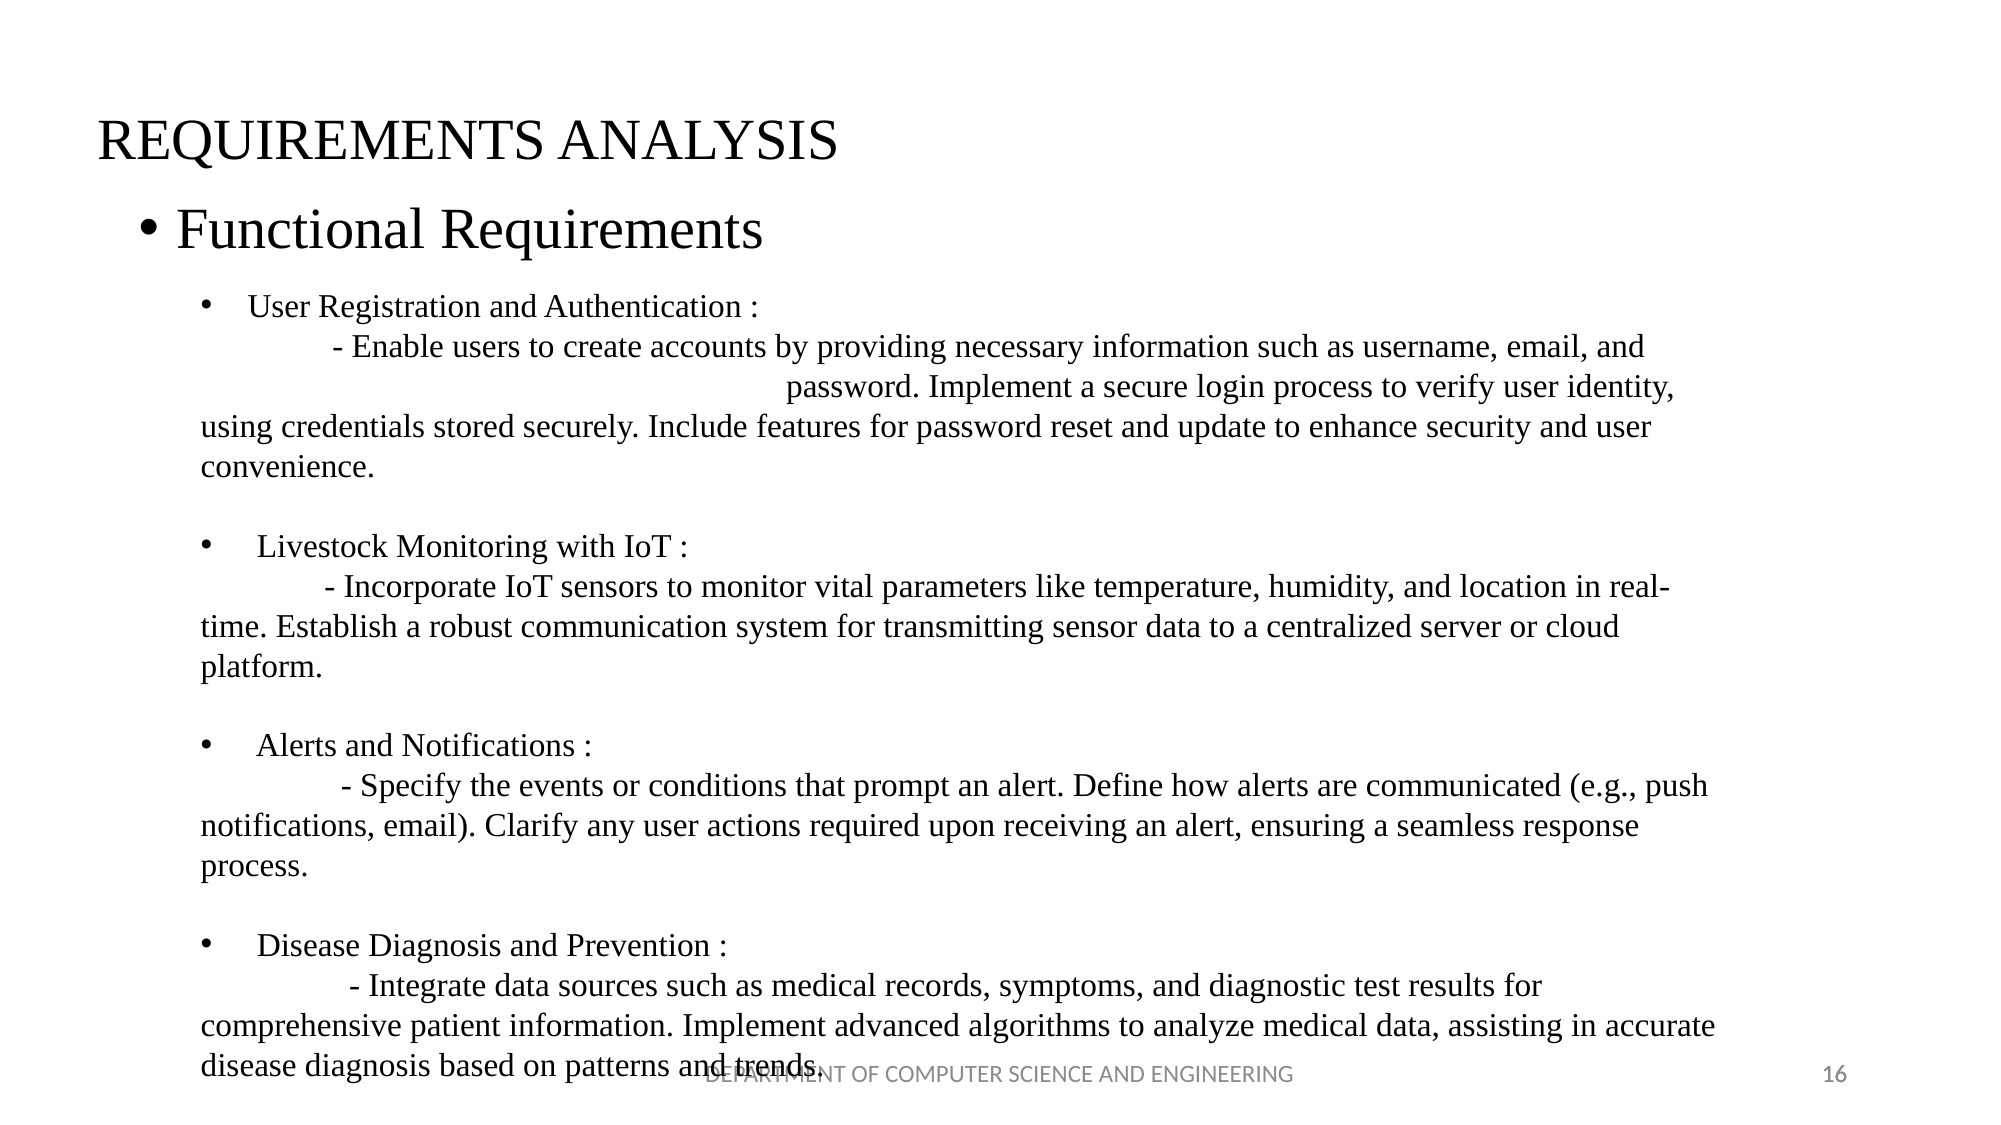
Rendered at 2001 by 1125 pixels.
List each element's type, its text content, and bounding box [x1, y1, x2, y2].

text_box REQUIREMENTS ANALYSIS [67, 75, 1793, 207]
text_box User Registration and Authentication : - Enable users to create accounts by providing necessary information such as username, email, and password. Implement a secure login process to verify user identity, using credentials stored securely. Include features for password reset and update to enhance security and user convenience. Livestock Monitoring with IoT : - Incorporate IoT sensors to monitor vital parameters like temperature, humidity, and location in real-time. Establish a robust communication system for transmitting sensor data to a centralized server or cloud platform. Alerts and Notifications : - Specify the events or conditions that prompt an alert. Define how alerts are communicated (e.g., push notifications, email). Clarify any user actions required upon receiving an alert, ensuring a seamless response process. Disease Diagnosis and Prevention : - Integrate data sources such as medical records, symptoms, and diagnostic test results for comprehensive patient information. Implement advanced algorithms to analyze medical data, assisting in accurate disease diagnosis based on patterns and trends. [185, 277, 1736, 1125]
list Functional Requirements [123, 190, 825, 278]
text_box [1736, 1043, 1872, 1104]
